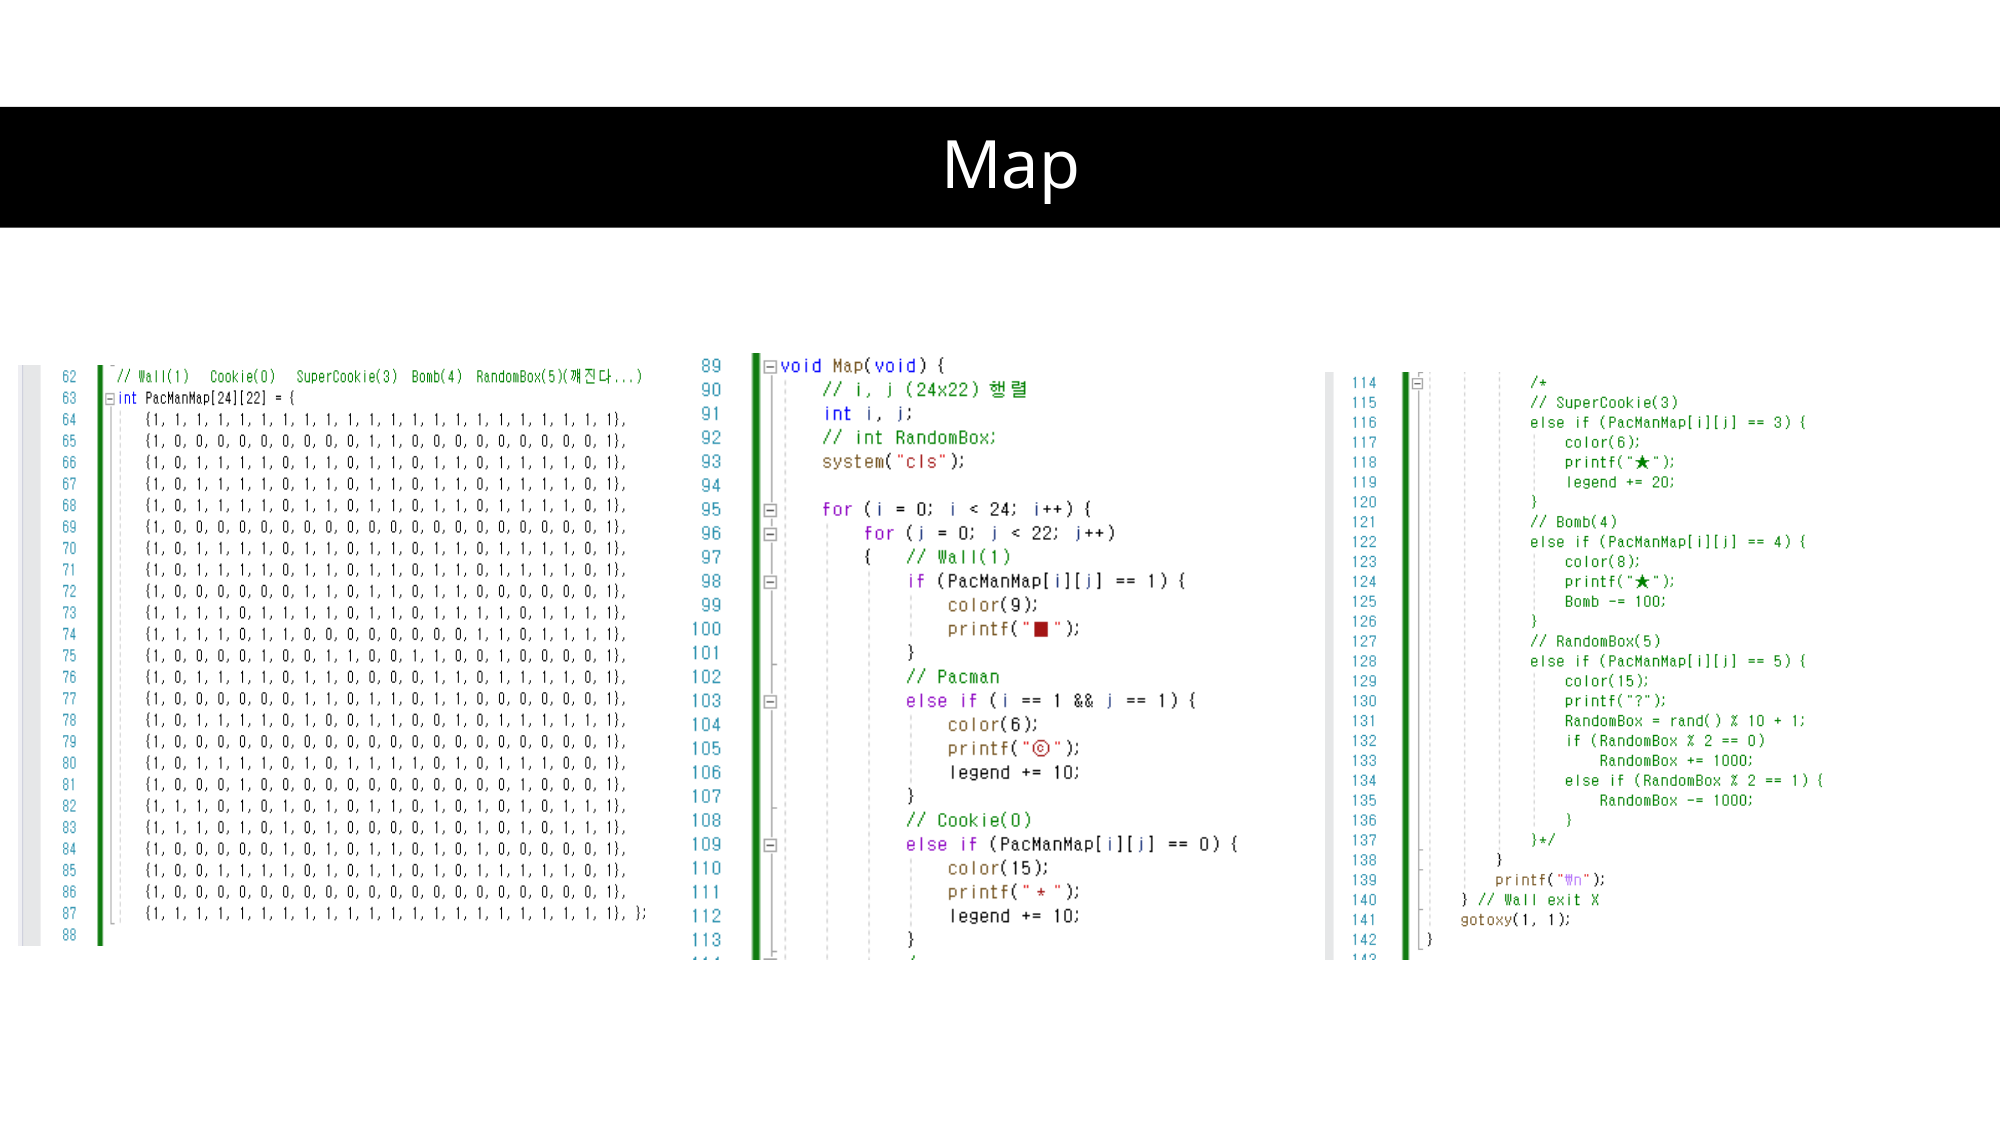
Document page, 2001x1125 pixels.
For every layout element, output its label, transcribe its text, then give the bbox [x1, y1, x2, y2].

picture [18, 365, 649, 946]
picture [689, 353, 1274, 960]
text_box [0, 106, 2000, 229]
picture [1325, 372, 1915, 960]
text_box Map [91, 105, 1931, 228]
